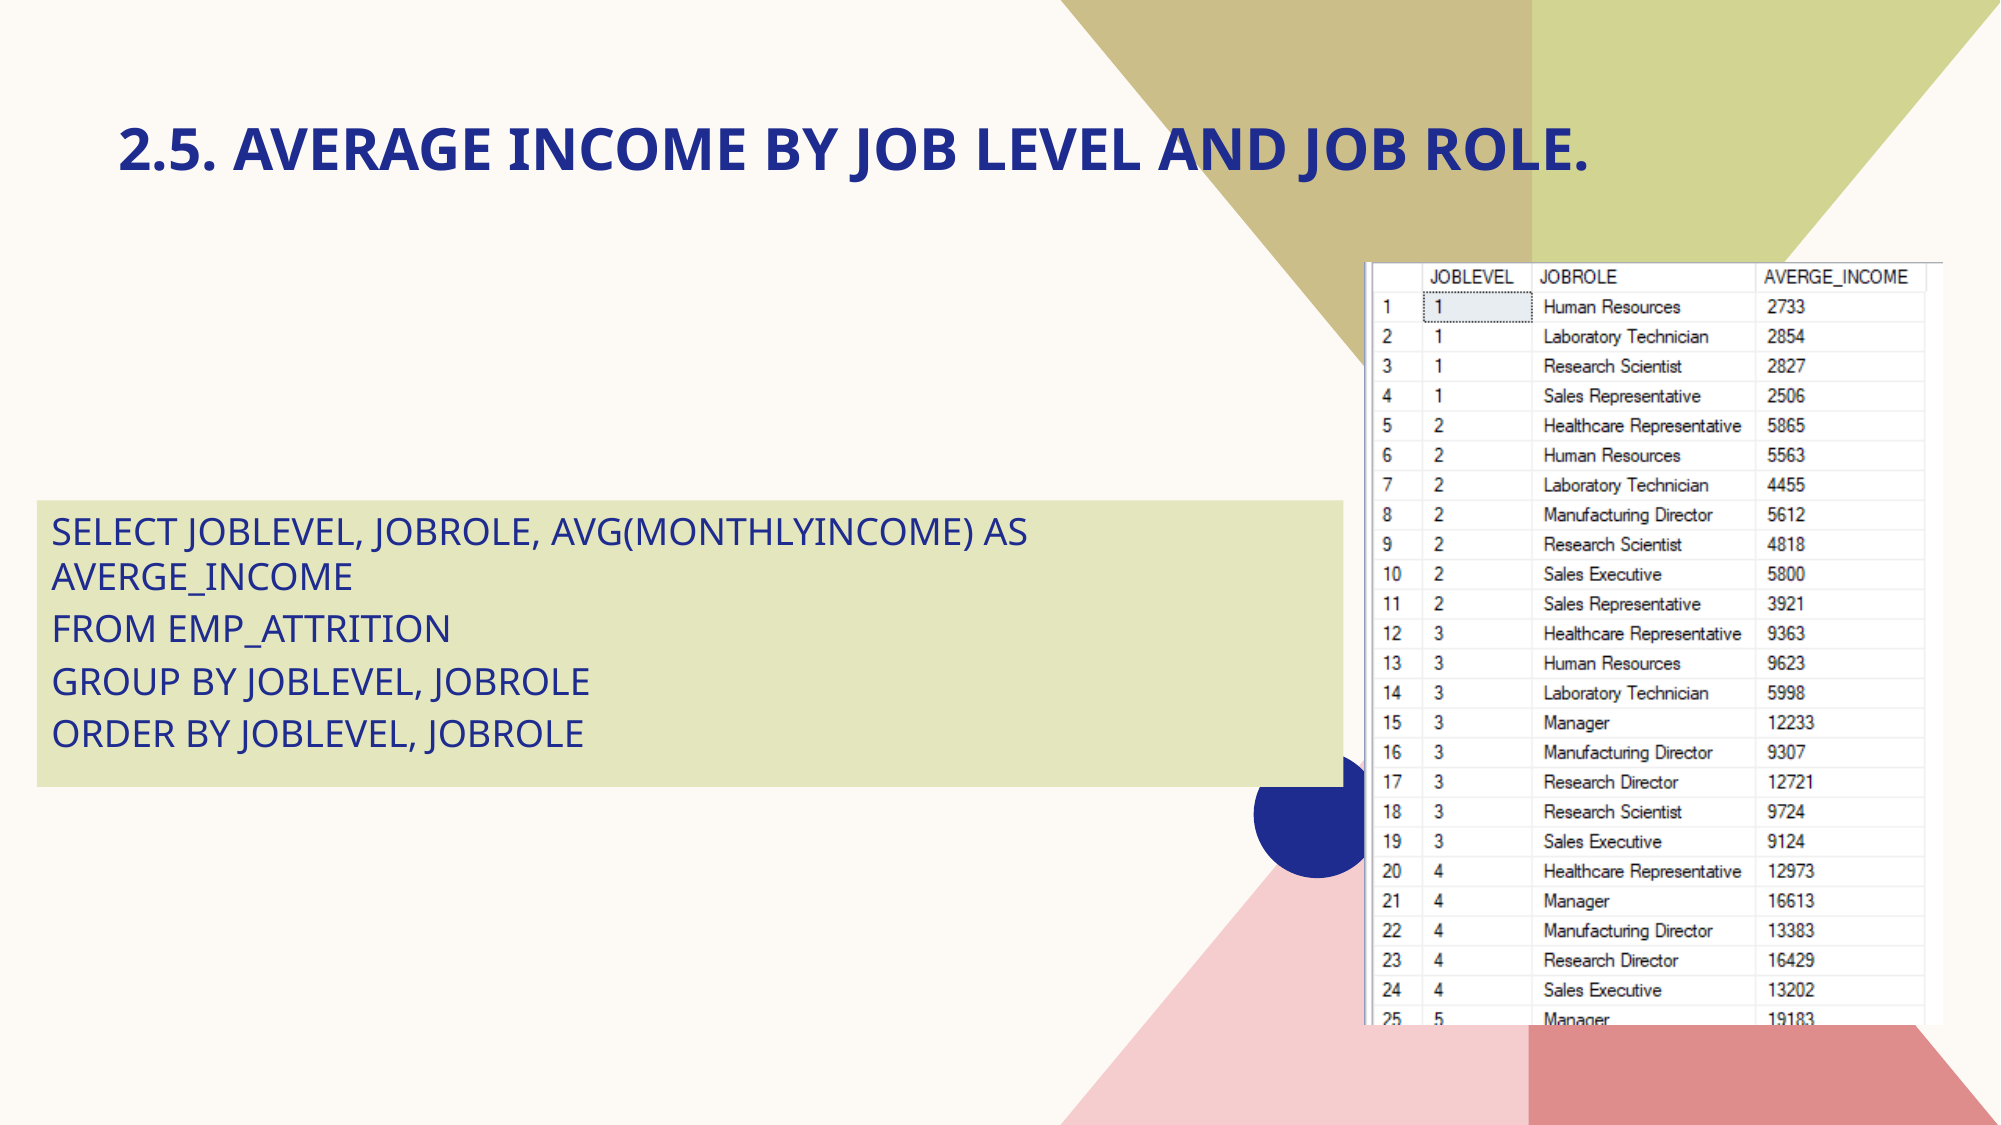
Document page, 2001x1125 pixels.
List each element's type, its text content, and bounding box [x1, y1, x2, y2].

title 2.5. Average income by Job Level and Job Role. [103, 78, 1897, 182]
text_box SELECT JOBLEVEL, JOBROLE, AVG(MONTHLYINCOME) AS AVERGE_INCOME FROM EMP_ATTRITION GROUP BY JOBLEVEL, JOBROLE ORDER BY JOBLEVEL, JOBROLE [36, 500, 1344, 787]
picture [1364, 262, 1943, 1025]
